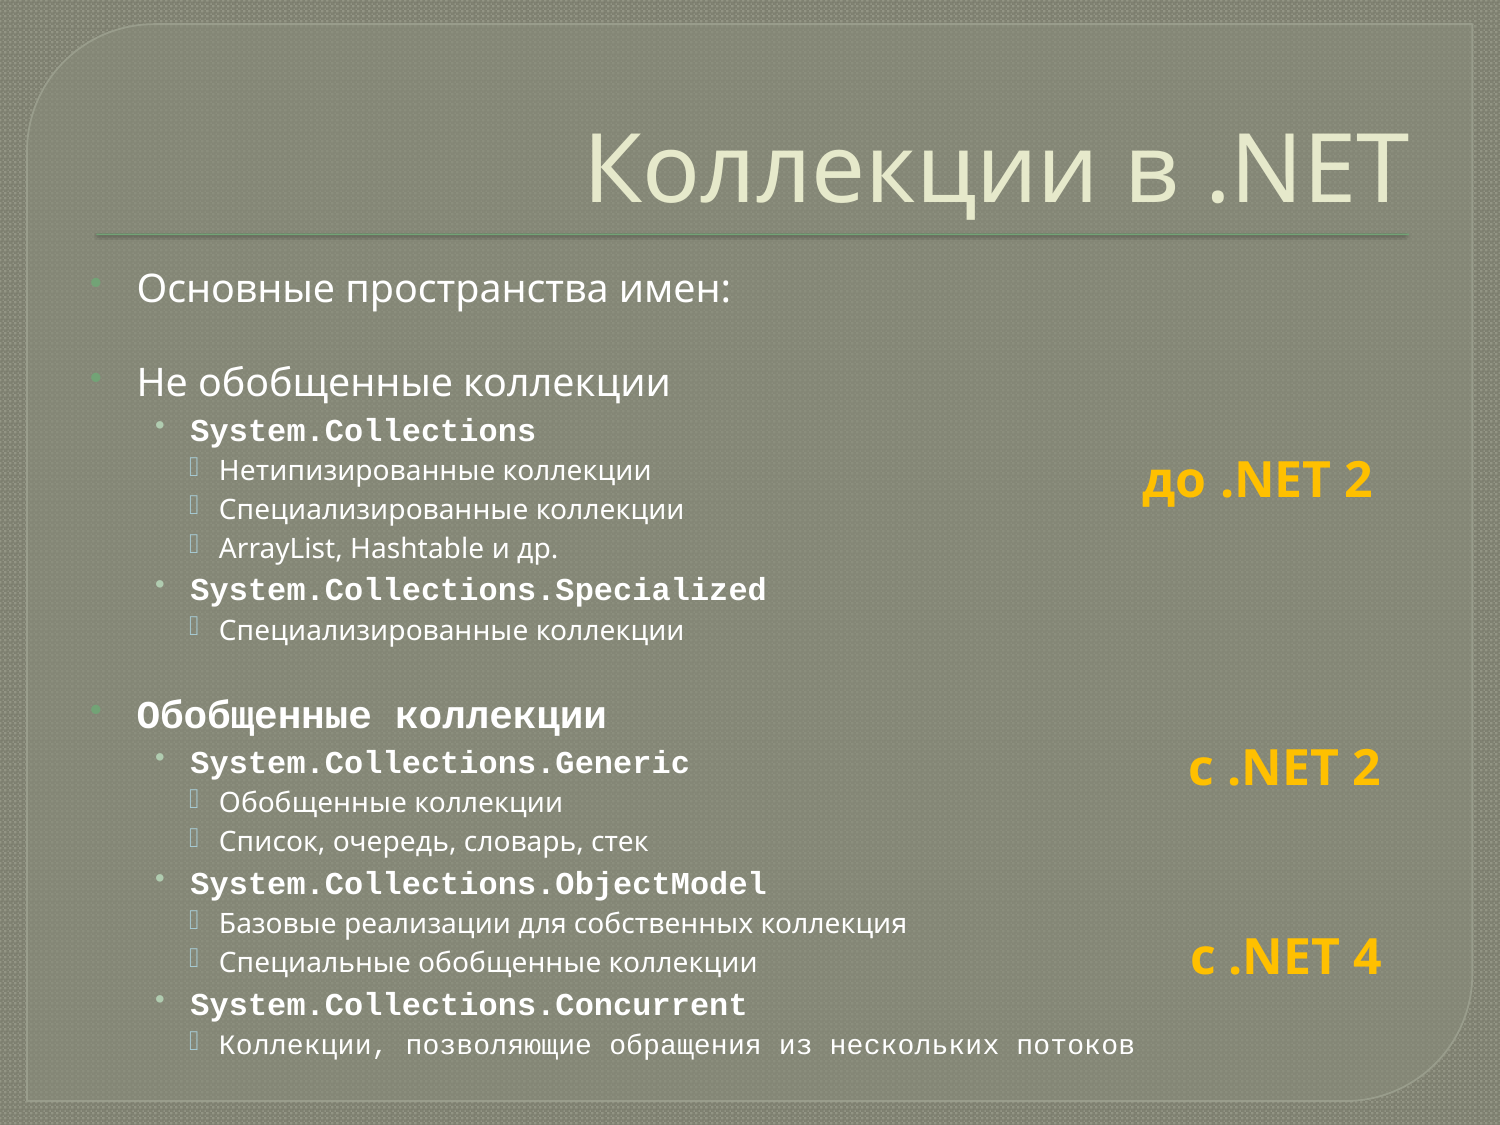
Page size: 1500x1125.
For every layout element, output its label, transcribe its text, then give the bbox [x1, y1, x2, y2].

list Основные пространства имен: Не обобщенные коллекции System.Collections Нетипизированные коллекции Специализированные коллекции ArrayList, Hashtable и др. System.Collections.Specialized Специализированные коллекции Обобщенные коллекции System.Collections.Generic Обобщенные коллекции Список, очередь, словарь, стек System.Collections.ObjectModel Базовые реализации для собственных коллекция Специальные обобщенные коллекции System.Collections.Concurrent Коллекции, позволяющие обращения из нескольких потоков [76, 255, 1404, 1071]
text_box с .NET 4 [1175, 916, 1446, 992]
title Коллекции в .NET [75, 41, 1425, 229]
text_box до .NET 2 [1128, 440, 1424, 516]
text_box с .NET 2 [1174, 727, 1445, 803]
